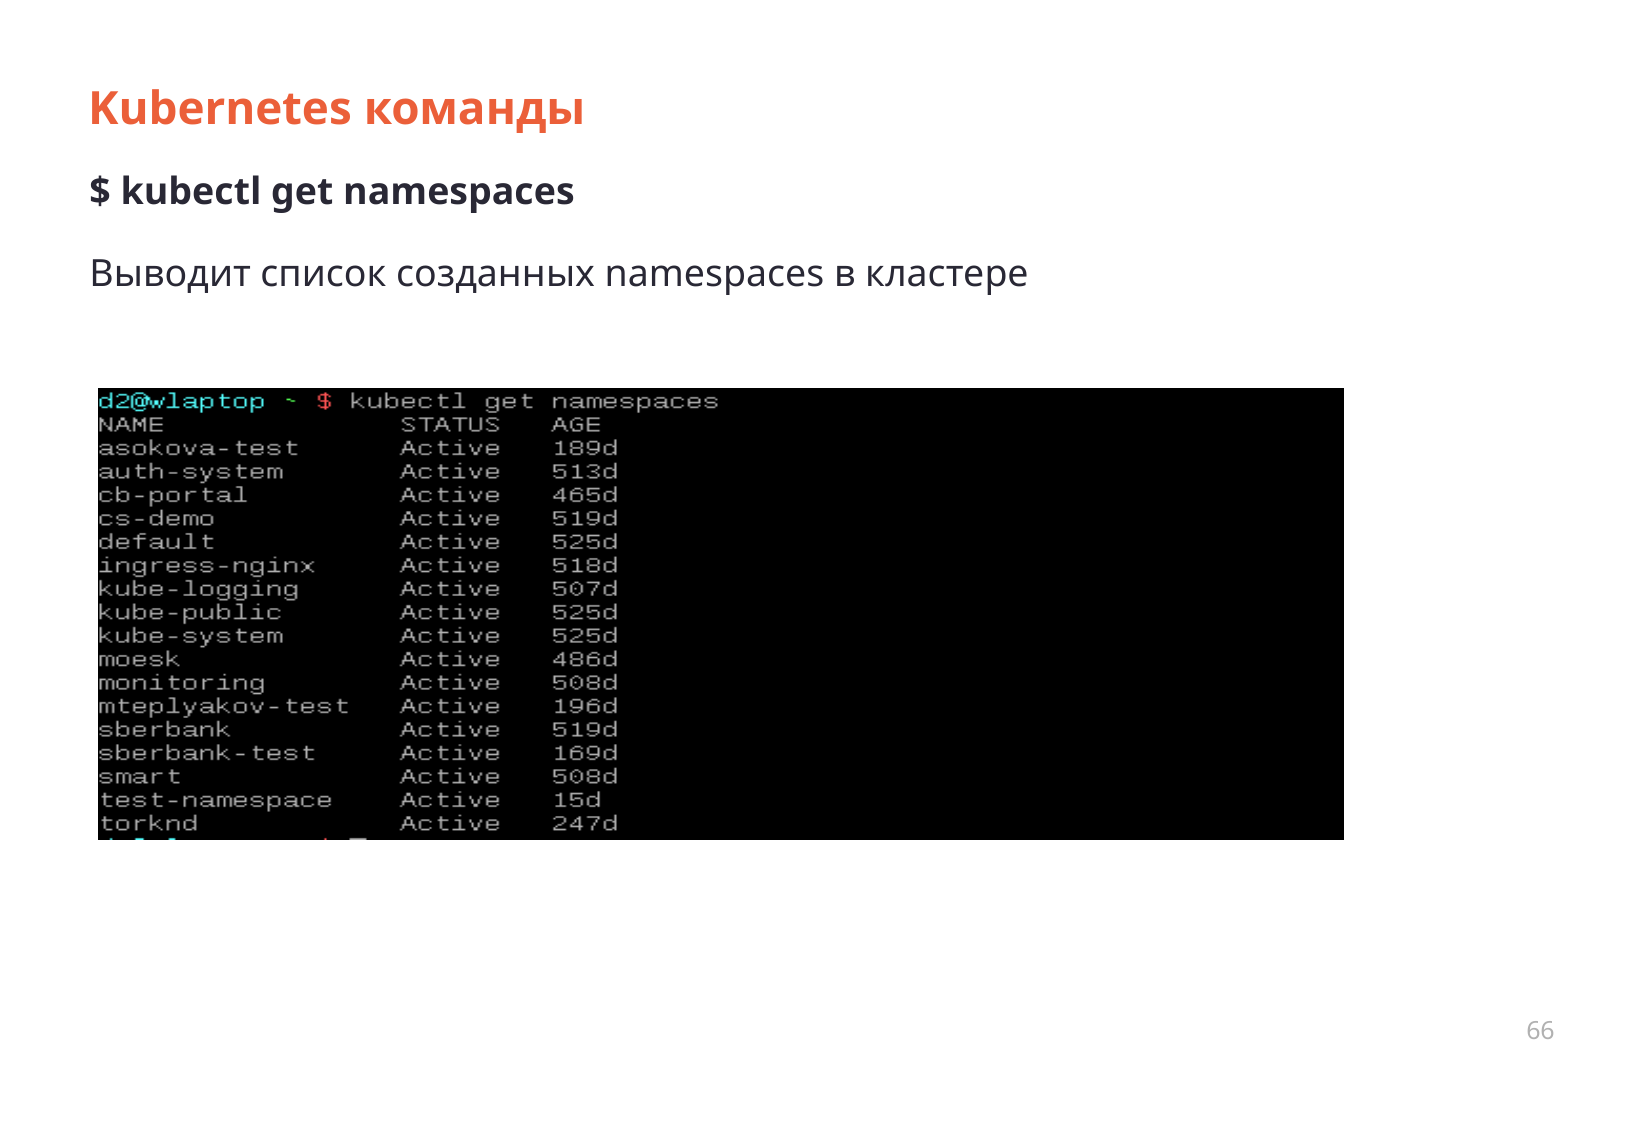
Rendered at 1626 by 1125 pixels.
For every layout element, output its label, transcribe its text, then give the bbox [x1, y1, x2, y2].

title Kubernetes команды [85, 76, 678, 267]
picture [98, 388, 1345, 841]
slide_number 66 [1519, 1014, 1564, 1076]
text_box $ kubectl get namespaces Выводит список созданных namespaces в кластере [87, 164, 1093, 294]
